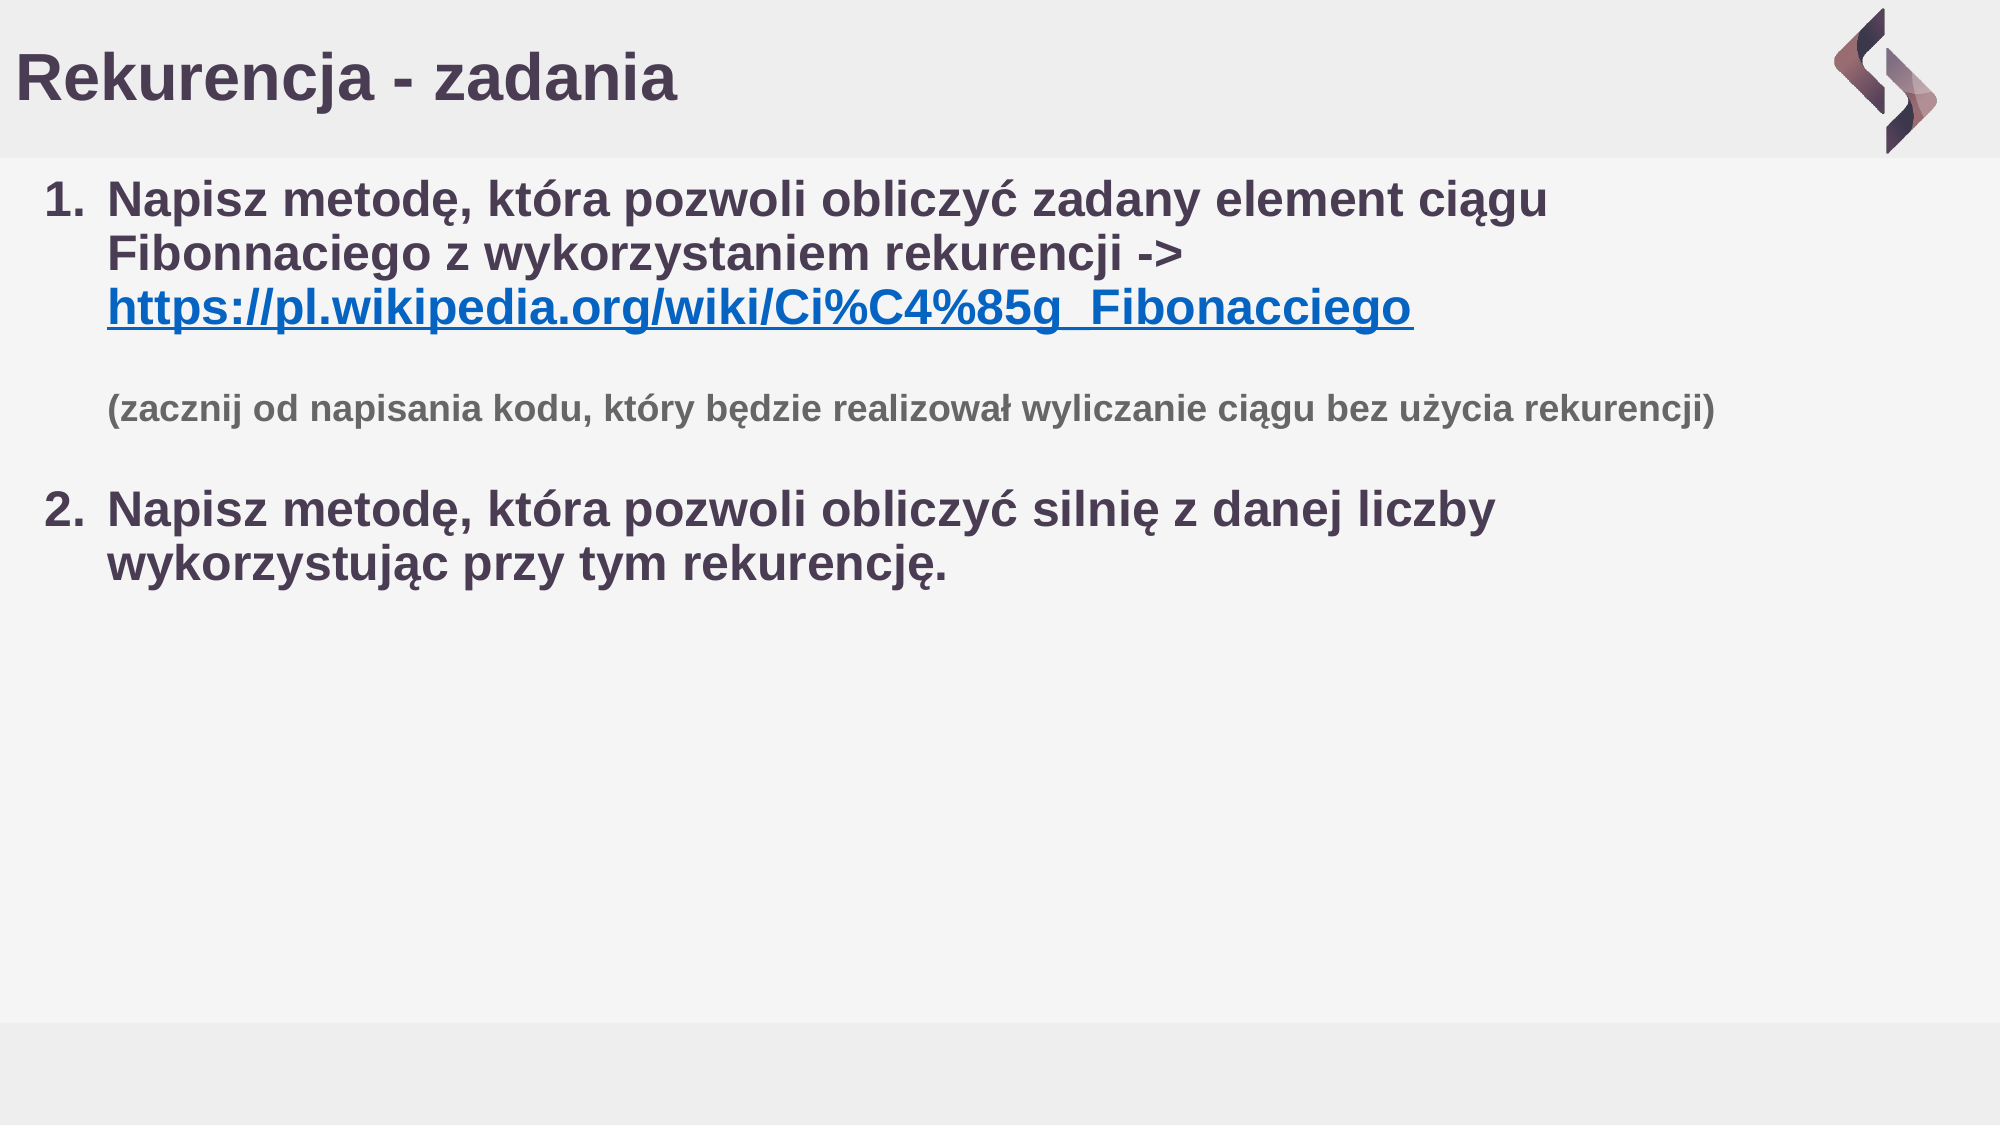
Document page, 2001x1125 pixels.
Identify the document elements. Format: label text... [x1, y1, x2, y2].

picture [1787, 0, 2001, 166]
title Rekurencja - zadania [0, 0, 1788, 158]
title Napisz metodę, która pozwoli obliczyć zadany element ciągu Fibonnaciego z wykorzystaniem rekurencji -> https://pl.wikipedia.org/wiki/Ci%C4%85g_Fibonacciego (zacznij od napisania kodu, który będzie realizował wyliczanie ciągu bez użycia rekurencji) Napisz metodę, która pozwoli obliczyć silnię z danej liczby wykorzystując przy tym rekurencję. [17, 157, 1747, 1013]
